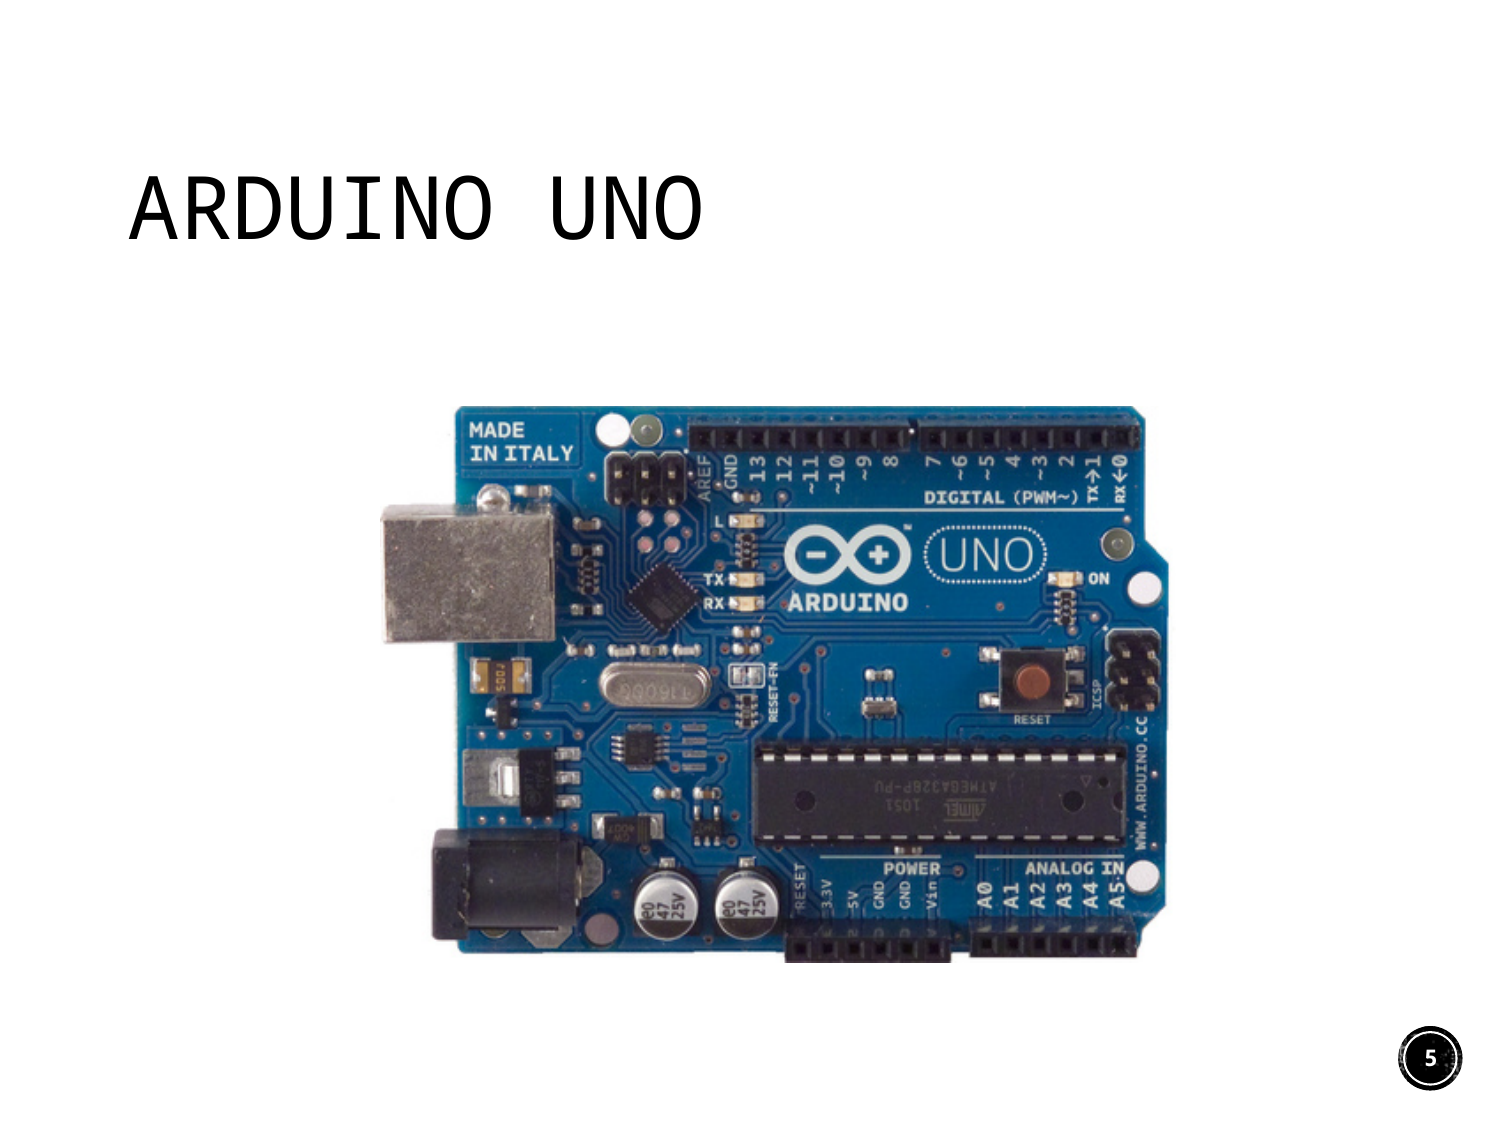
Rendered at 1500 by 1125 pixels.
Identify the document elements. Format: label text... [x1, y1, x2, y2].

slide_number 5 [1391, 1028, 1471, 1089]
picture [380, 405, 1176, 963]
title Arduino UNO [112, 79, 1388, 344]
